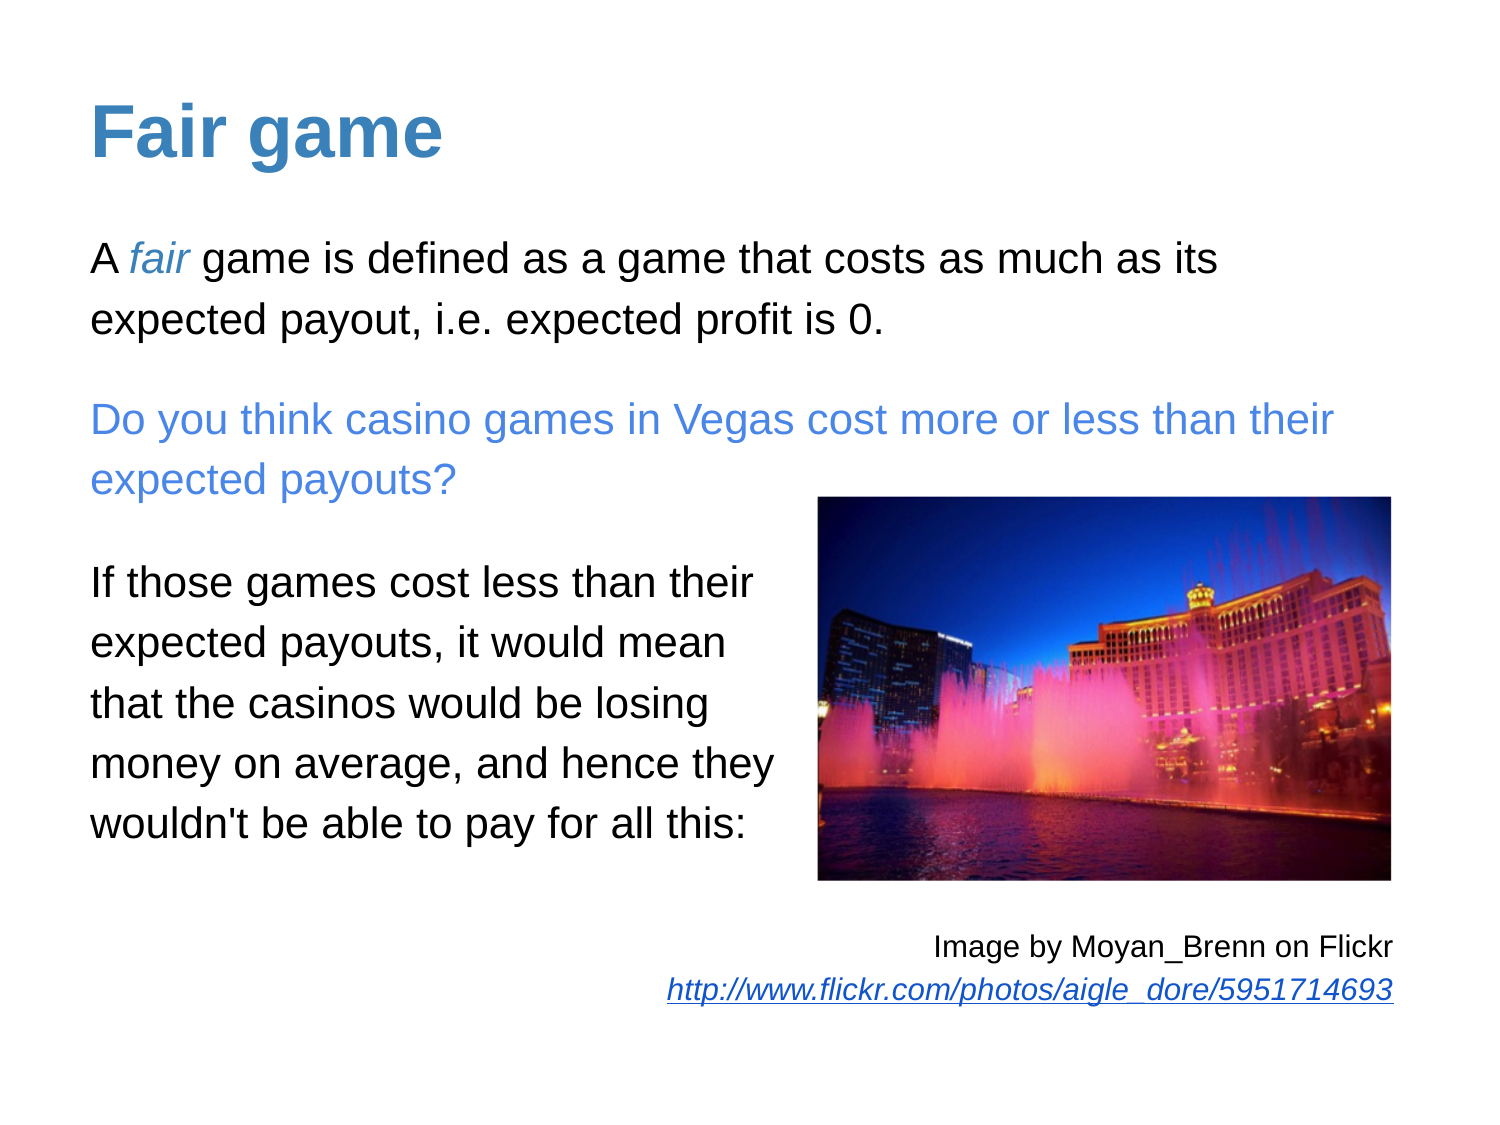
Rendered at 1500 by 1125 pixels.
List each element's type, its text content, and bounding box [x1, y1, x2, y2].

list A fair game is defined as a game that costs as much as its expected payout, i.e. expected profit is 0. [75, 207, 1371, 367]
list If those games cost less than their expected payouts, it would mean that the casinos would be losing money on average, and hence they wouldn't be able to pay for all this: [75, 531, 808, 855]
picture [813, 493, 1395, 886]
title Fair game [75, 0, 1425, 188]
list Image by Moyan_Brenn on Flickr http://www.flickr.com/photos/aigle_dore/5951714693 [638, 906, 1410, 1036]
list Do you think casino games in Vegas cost more or less than their expected payouts? [75, 367, 1371, 531]
